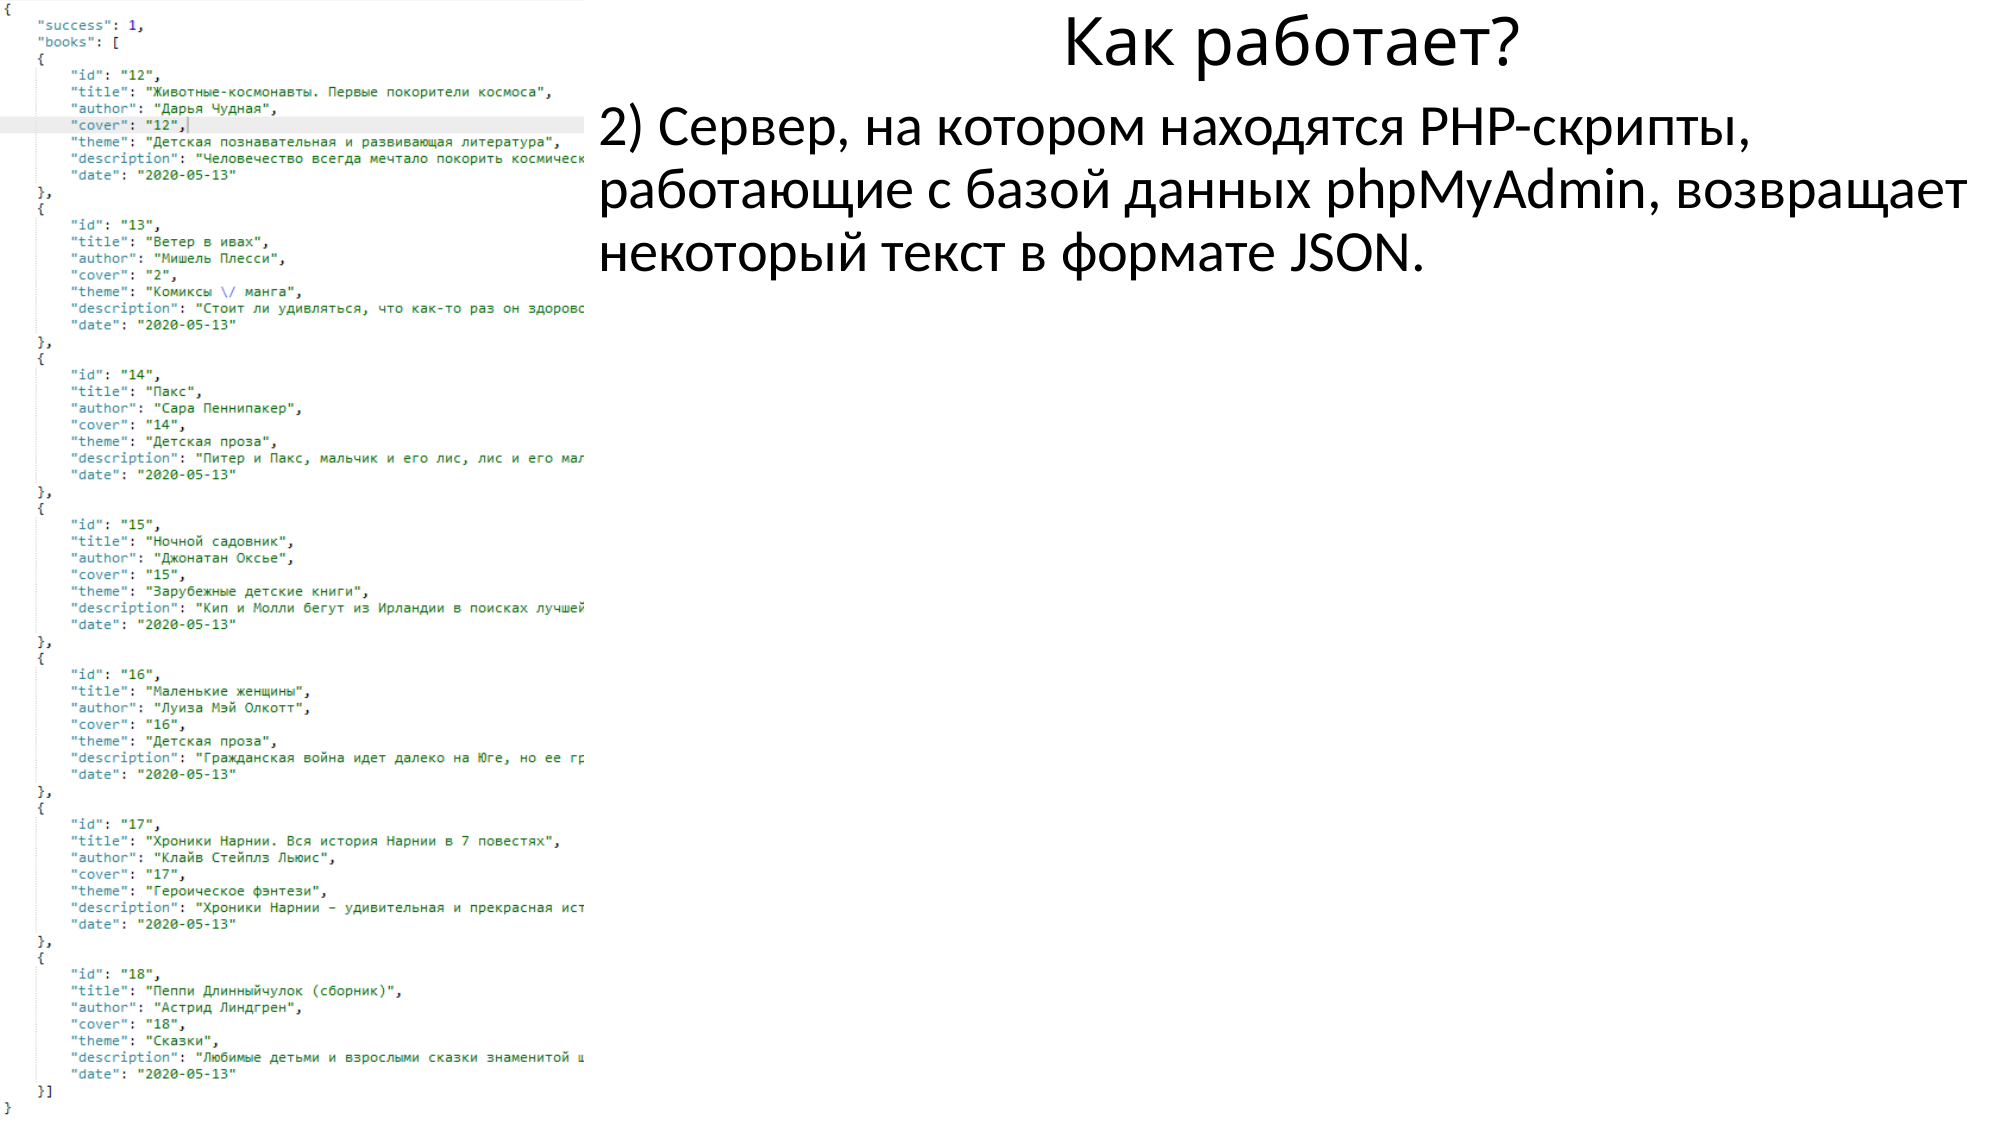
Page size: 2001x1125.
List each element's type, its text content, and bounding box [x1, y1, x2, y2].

list 2) Сервер, на котором находятся PHP-скрипты, работающие с базой данных phpMyAdmin, возвращает некоторый текст в формате JSON. [584, 87, 2000, 786]
title Как работает? [584, 0, 2000, 87]
picture [0, 0, 584, 1125]
